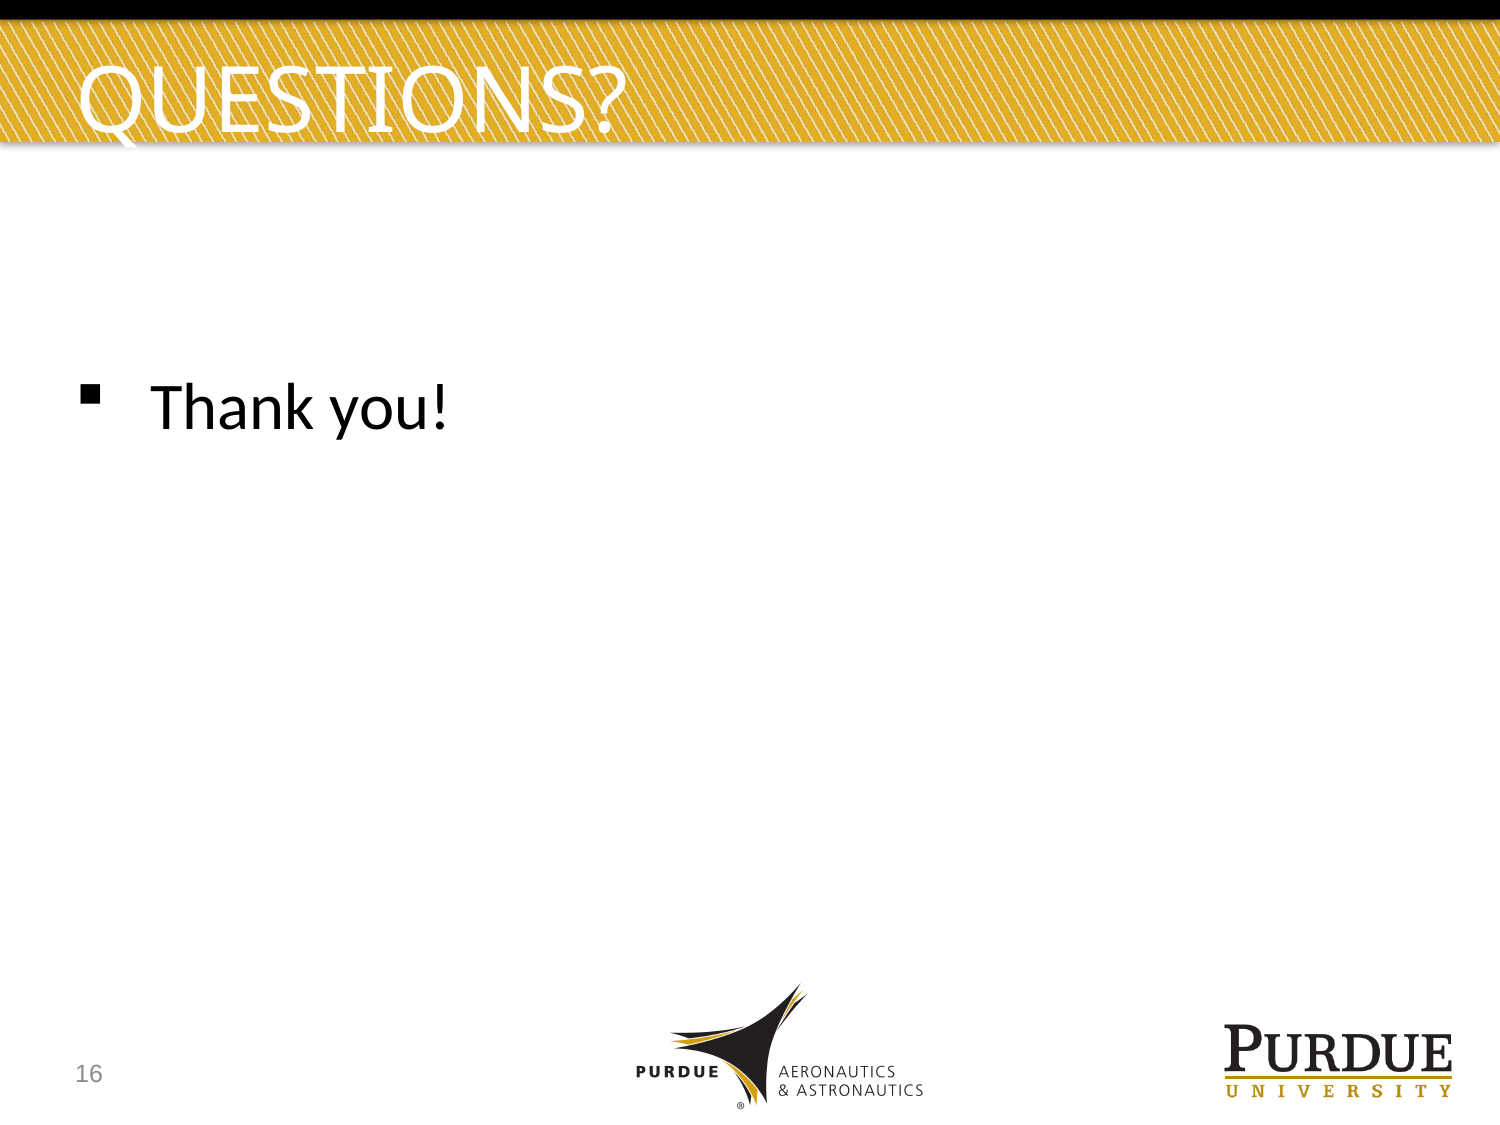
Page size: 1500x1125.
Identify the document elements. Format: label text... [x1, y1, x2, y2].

list Thank you! [60, 168, 1427, 901]
title Questions? [60, 33, 1427, 157]
picture [629, 959, 930, 1125]
slide_number 16 [60, 1042, 411, 1103]
